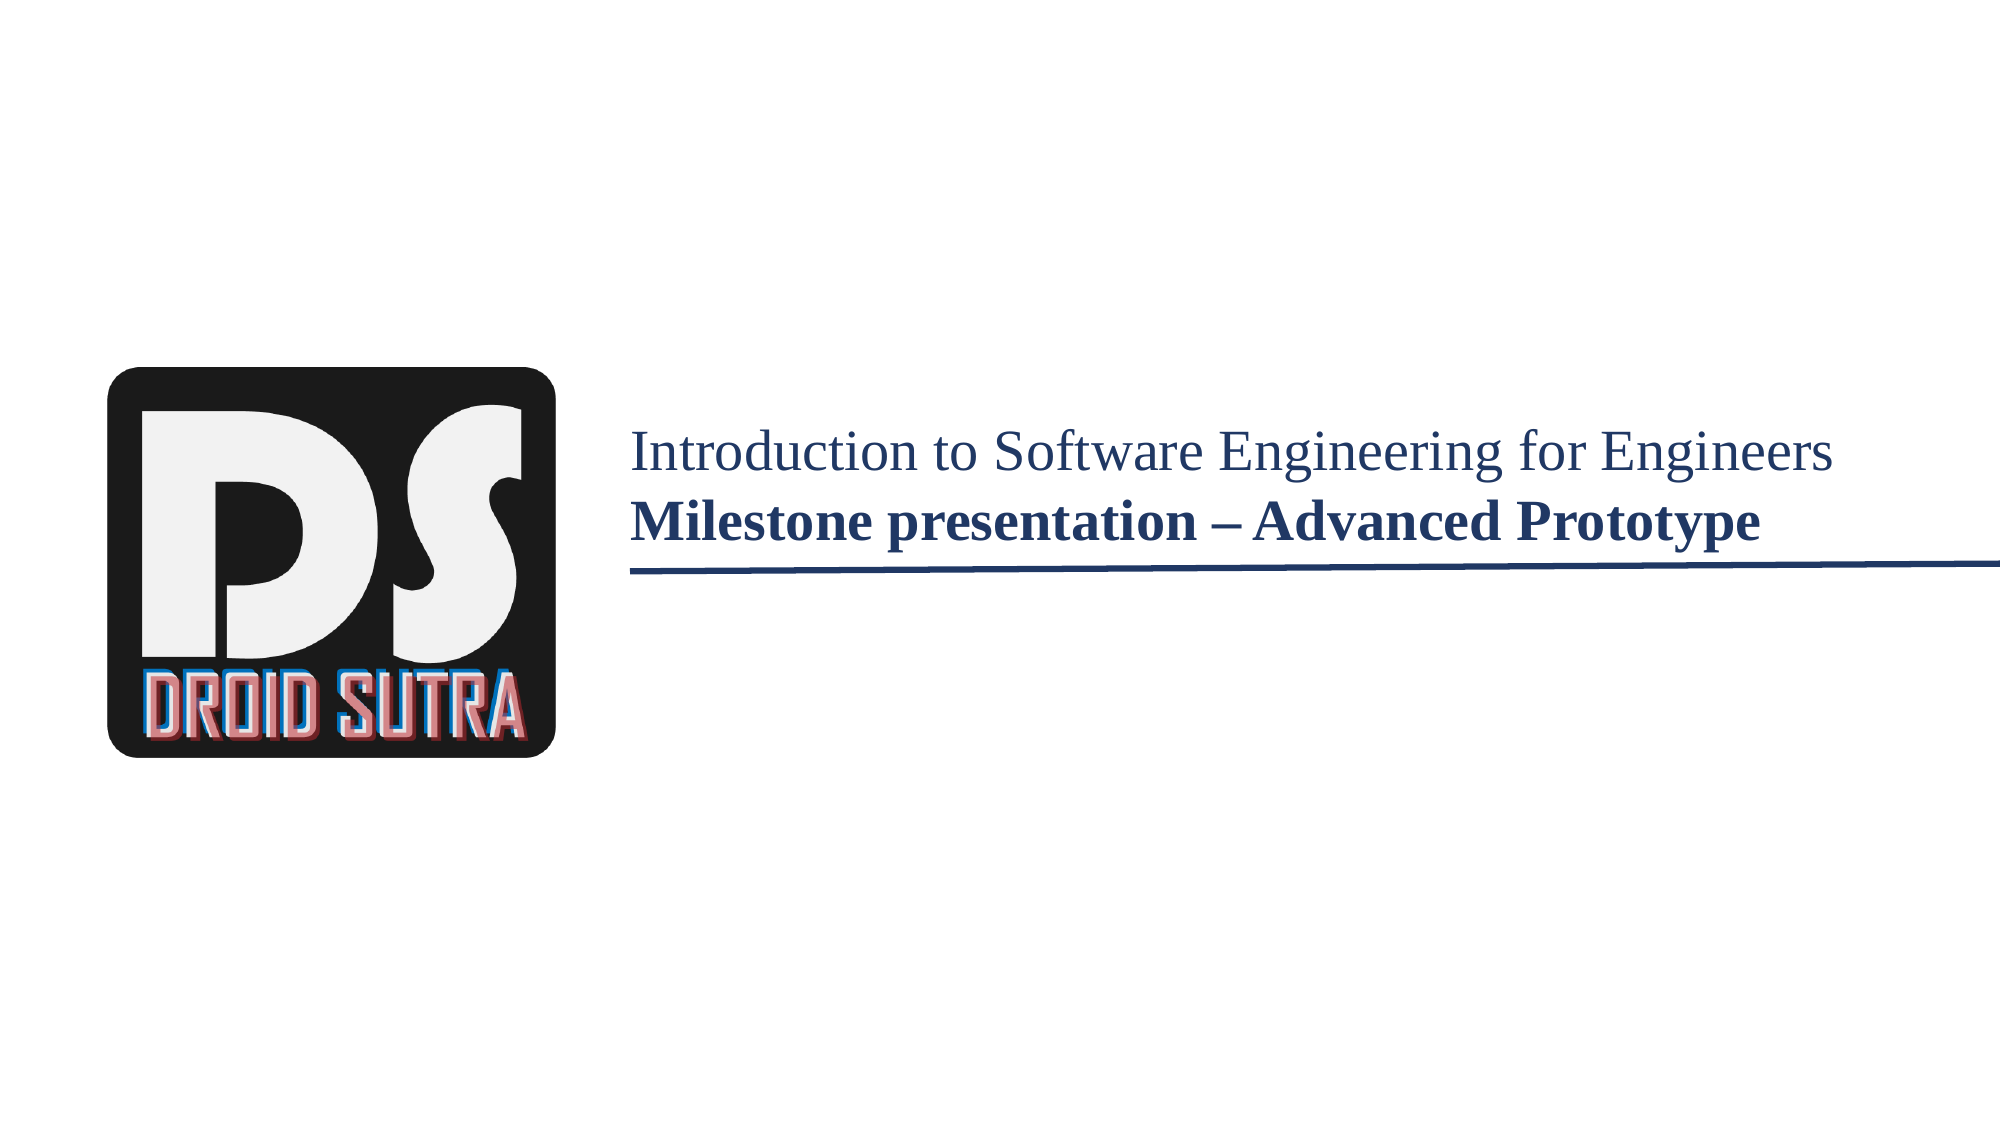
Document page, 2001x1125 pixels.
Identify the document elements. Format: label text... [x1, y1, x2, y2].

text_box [629, 563, 2000, 572]
picture [107, 367, 556, 758]
text_box Introduction to Software Engineering for Engineers Milestone presentation – Advanced Prototype [615, 404, 1893, 560]
